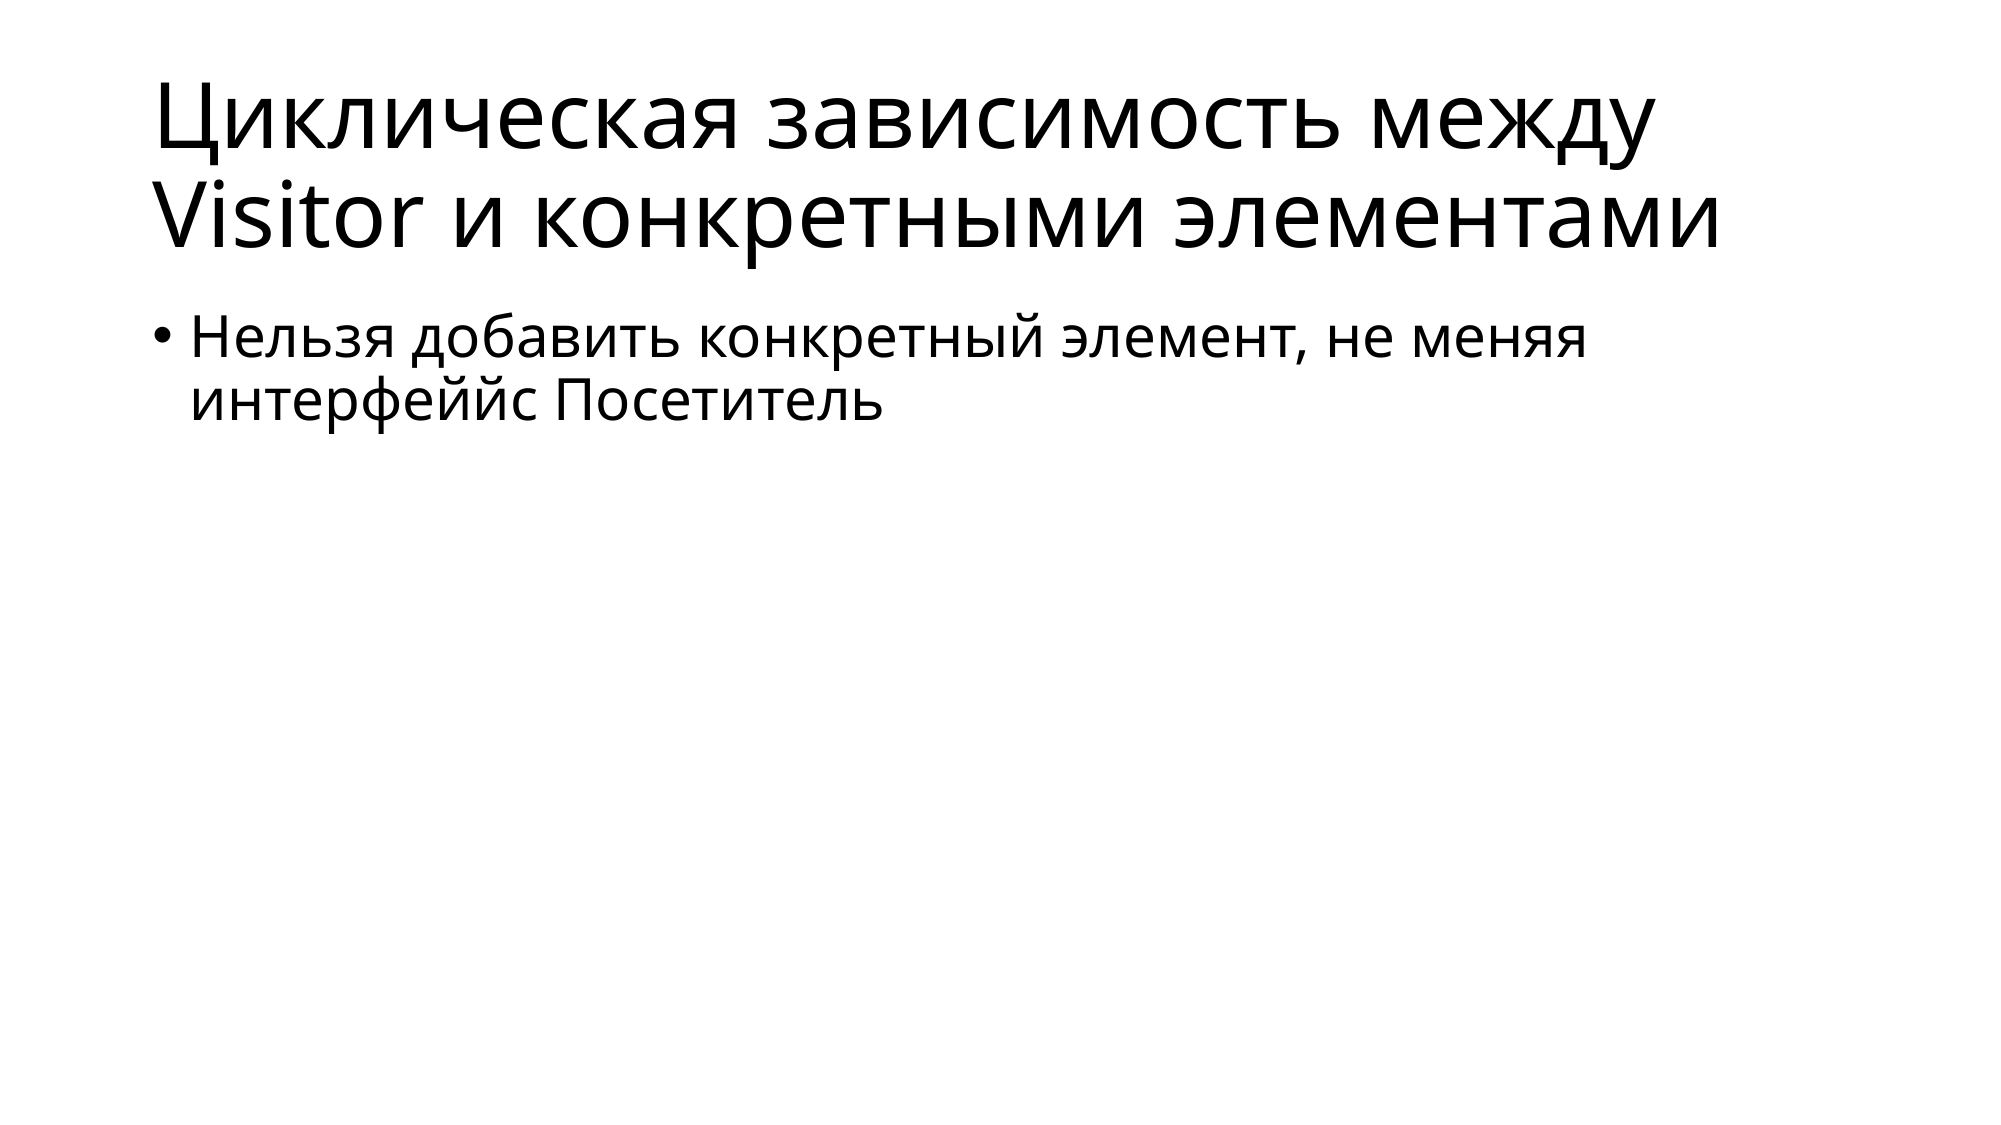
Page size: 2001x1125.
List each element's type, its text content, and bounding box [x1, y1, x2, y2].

title Циклическая зависимость между Visitor и конкретными элементами [137, 59, 1863, 278]
list Нельзя добавить конкретный элемент, не меняя интерфеййс Посетитель [137, 299, 1863, 1014]
